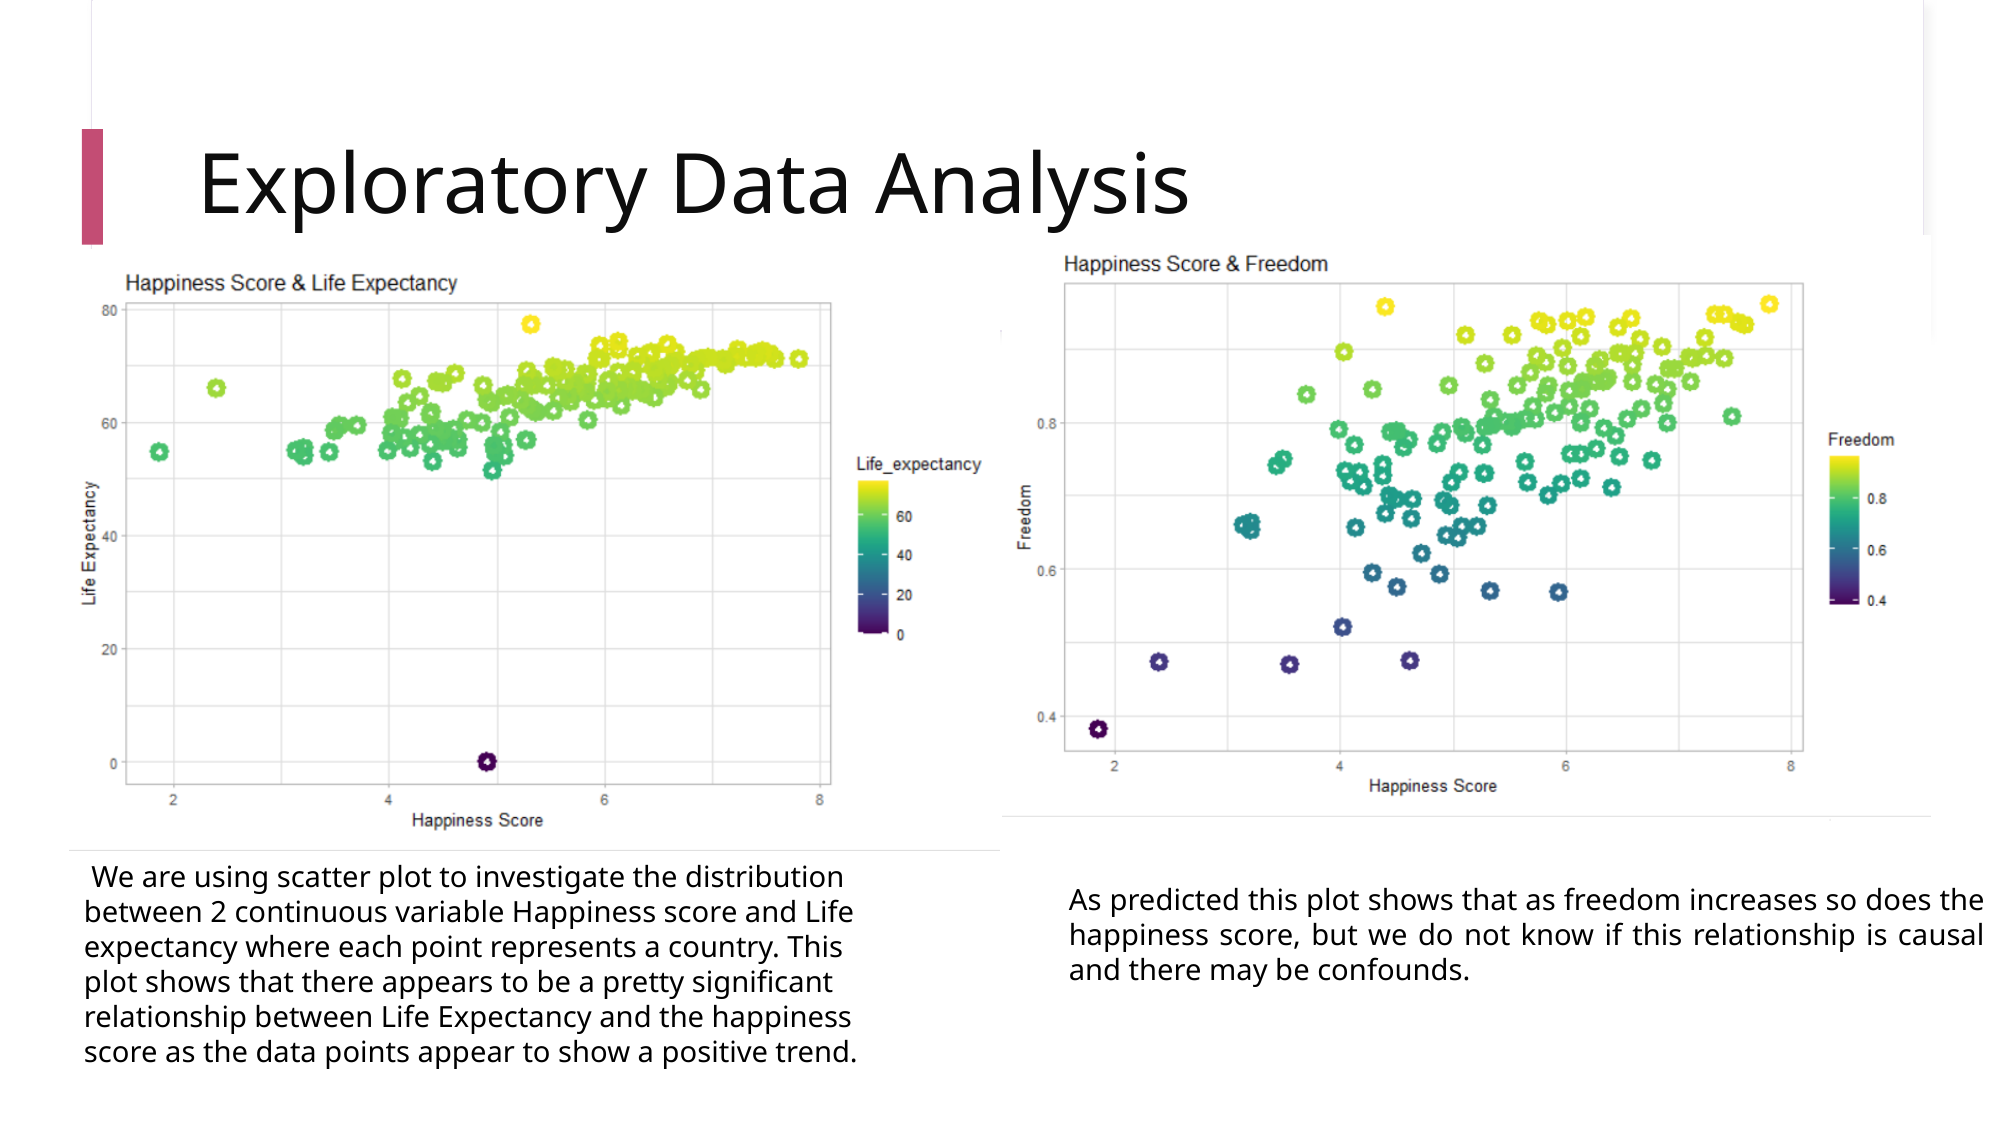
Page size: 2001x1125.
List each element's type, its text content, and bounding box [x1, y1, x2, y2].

text_box As predicted this plot shows that as freedom increases so does the happiness score, but we do not know if this relationship is causal and there may be confounds. [1053, 873, 2000, 994]
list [69, 249, 1000, 852]
picture [1002, 235, 1931, 821]
text_box We are using scatter plot to investigate the distribution between 2 continuous variable Happiness score and Life expectancy where each point represents a country. This plot shows that there appears to be a pretty significant relationship between Life Expectancy and the happiness score as the data points appear to show a positive trend. [69, 852, 897, 1076]
title Exploratory Data Analysis [183, 90, 1851, 284]
